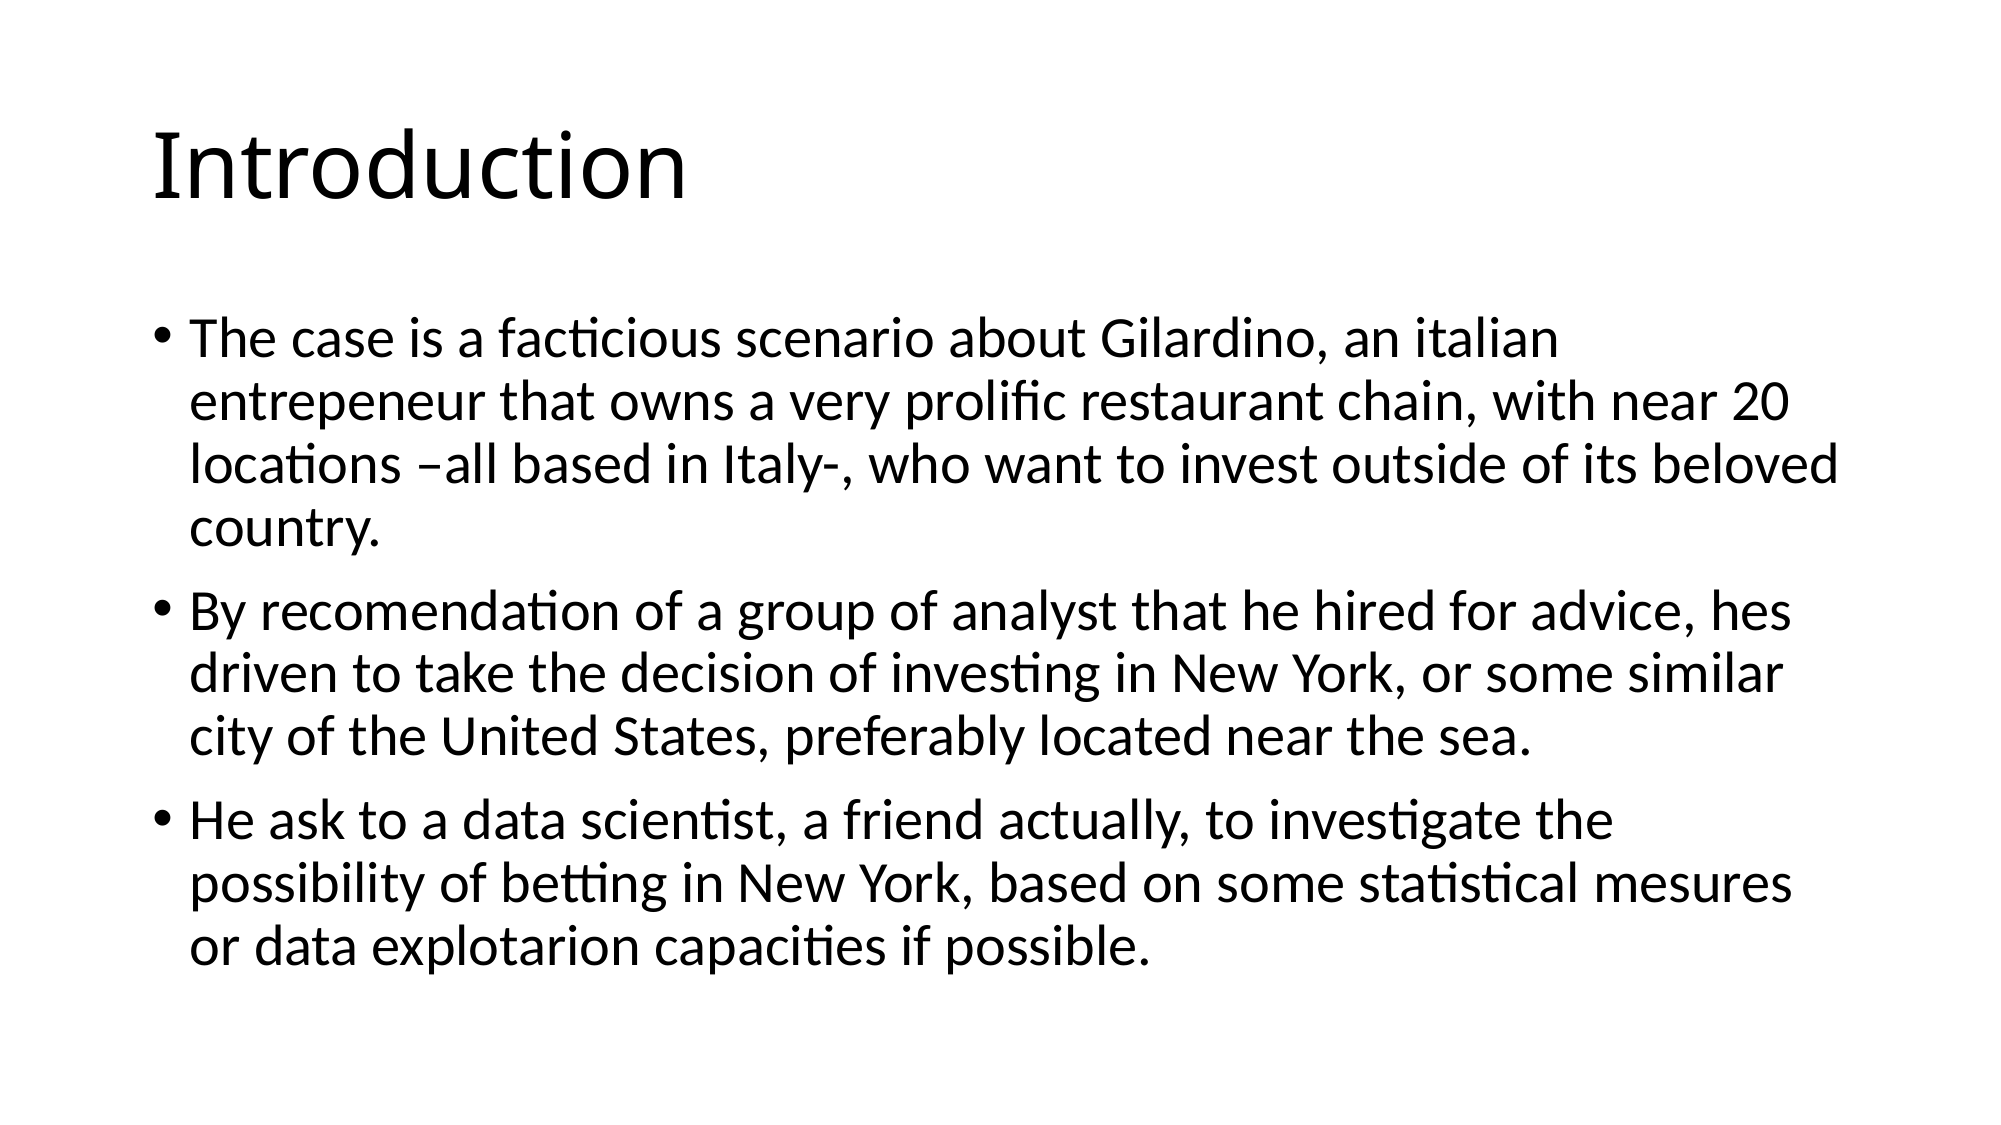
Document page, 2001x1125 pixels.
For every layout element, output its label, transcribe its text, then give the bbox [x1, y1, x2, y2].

list The case is a facticious scenario about Gilardino, an italian entrepeneur that owns a very prolific restaurant chain, with near 20 locations –all based in Italy-, who want to invest outside of its beloved country. By recomendation of a group of analyst that he hired for advice, hes driven to take the decision of investing in New York, or some similar city of the United States, preferably located near the sea. He ask to a data scientist, a friend actually, to investigate the possibility of betting in New York, based on some statistical mesures or data explotarion capacities if possible. [137, 299, 1863, 1014]
title Introduction [137, 59, 1863, 278]
